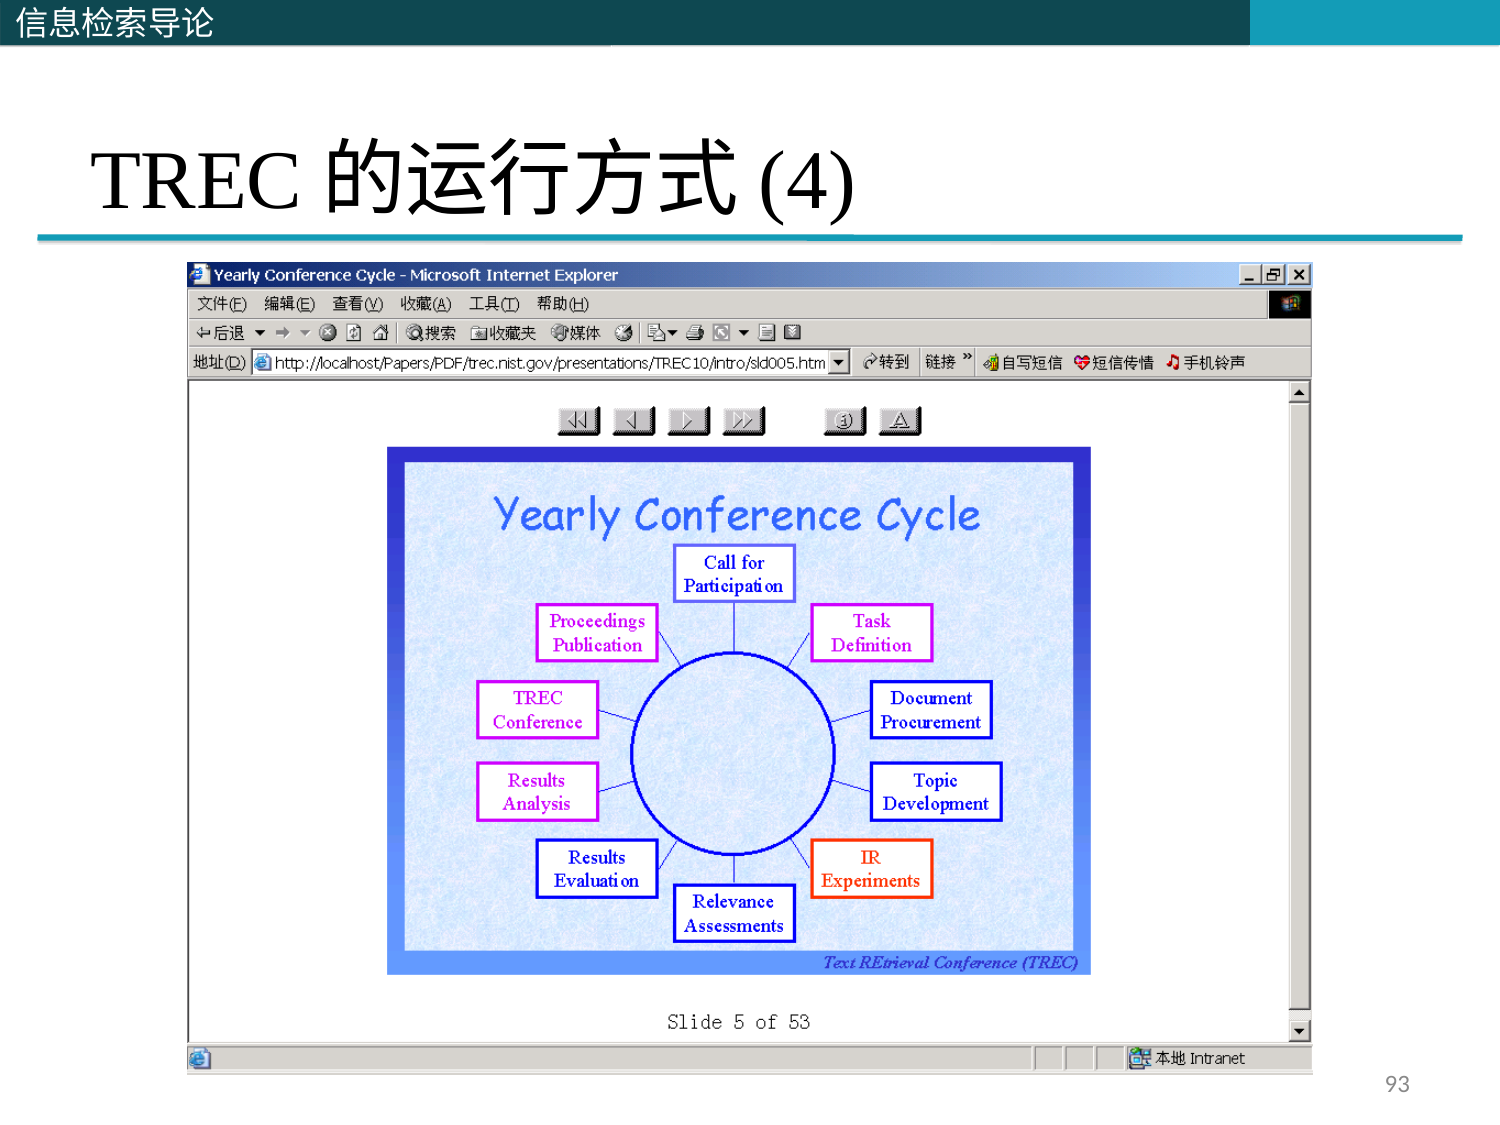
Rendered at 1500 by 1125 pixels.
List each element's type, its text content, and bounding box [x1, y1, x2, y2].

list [186, 262, 1314, 1076]
title TREC的运行方式(4) [74, 44, 1426, 233]
slide_number 93 [1074, 1062, 1425, 1103]
